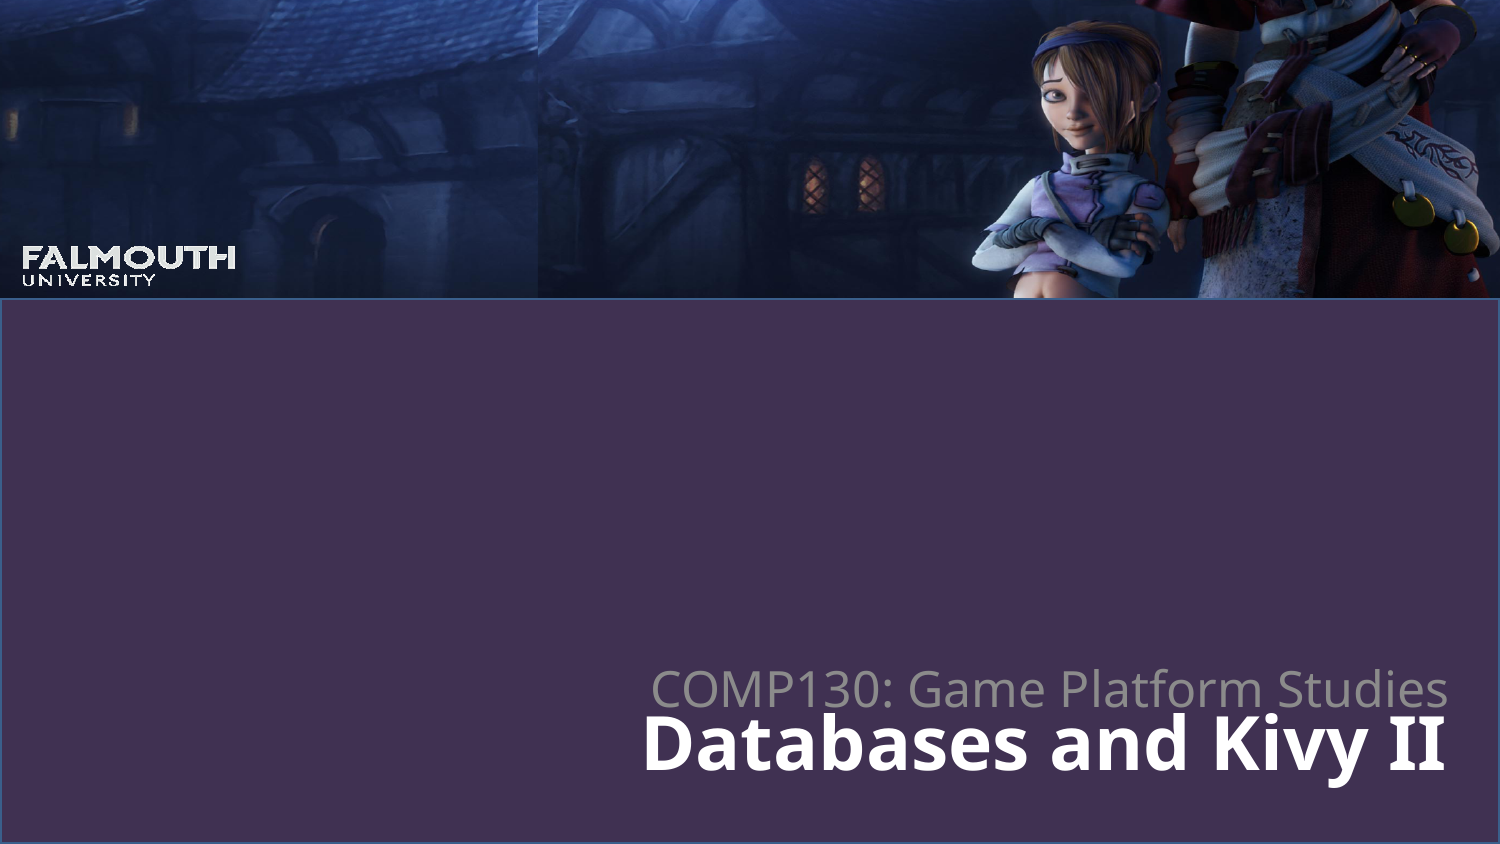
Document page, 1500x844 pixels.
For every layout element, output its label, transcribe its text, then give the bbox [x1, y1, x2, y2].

picture [0, 0, 1500, 298]
subtitle COMP130: Game Platform Studies [187, 650, 1465, 741]
title Databases and Kivy II [187, 741, 1463, 831]
